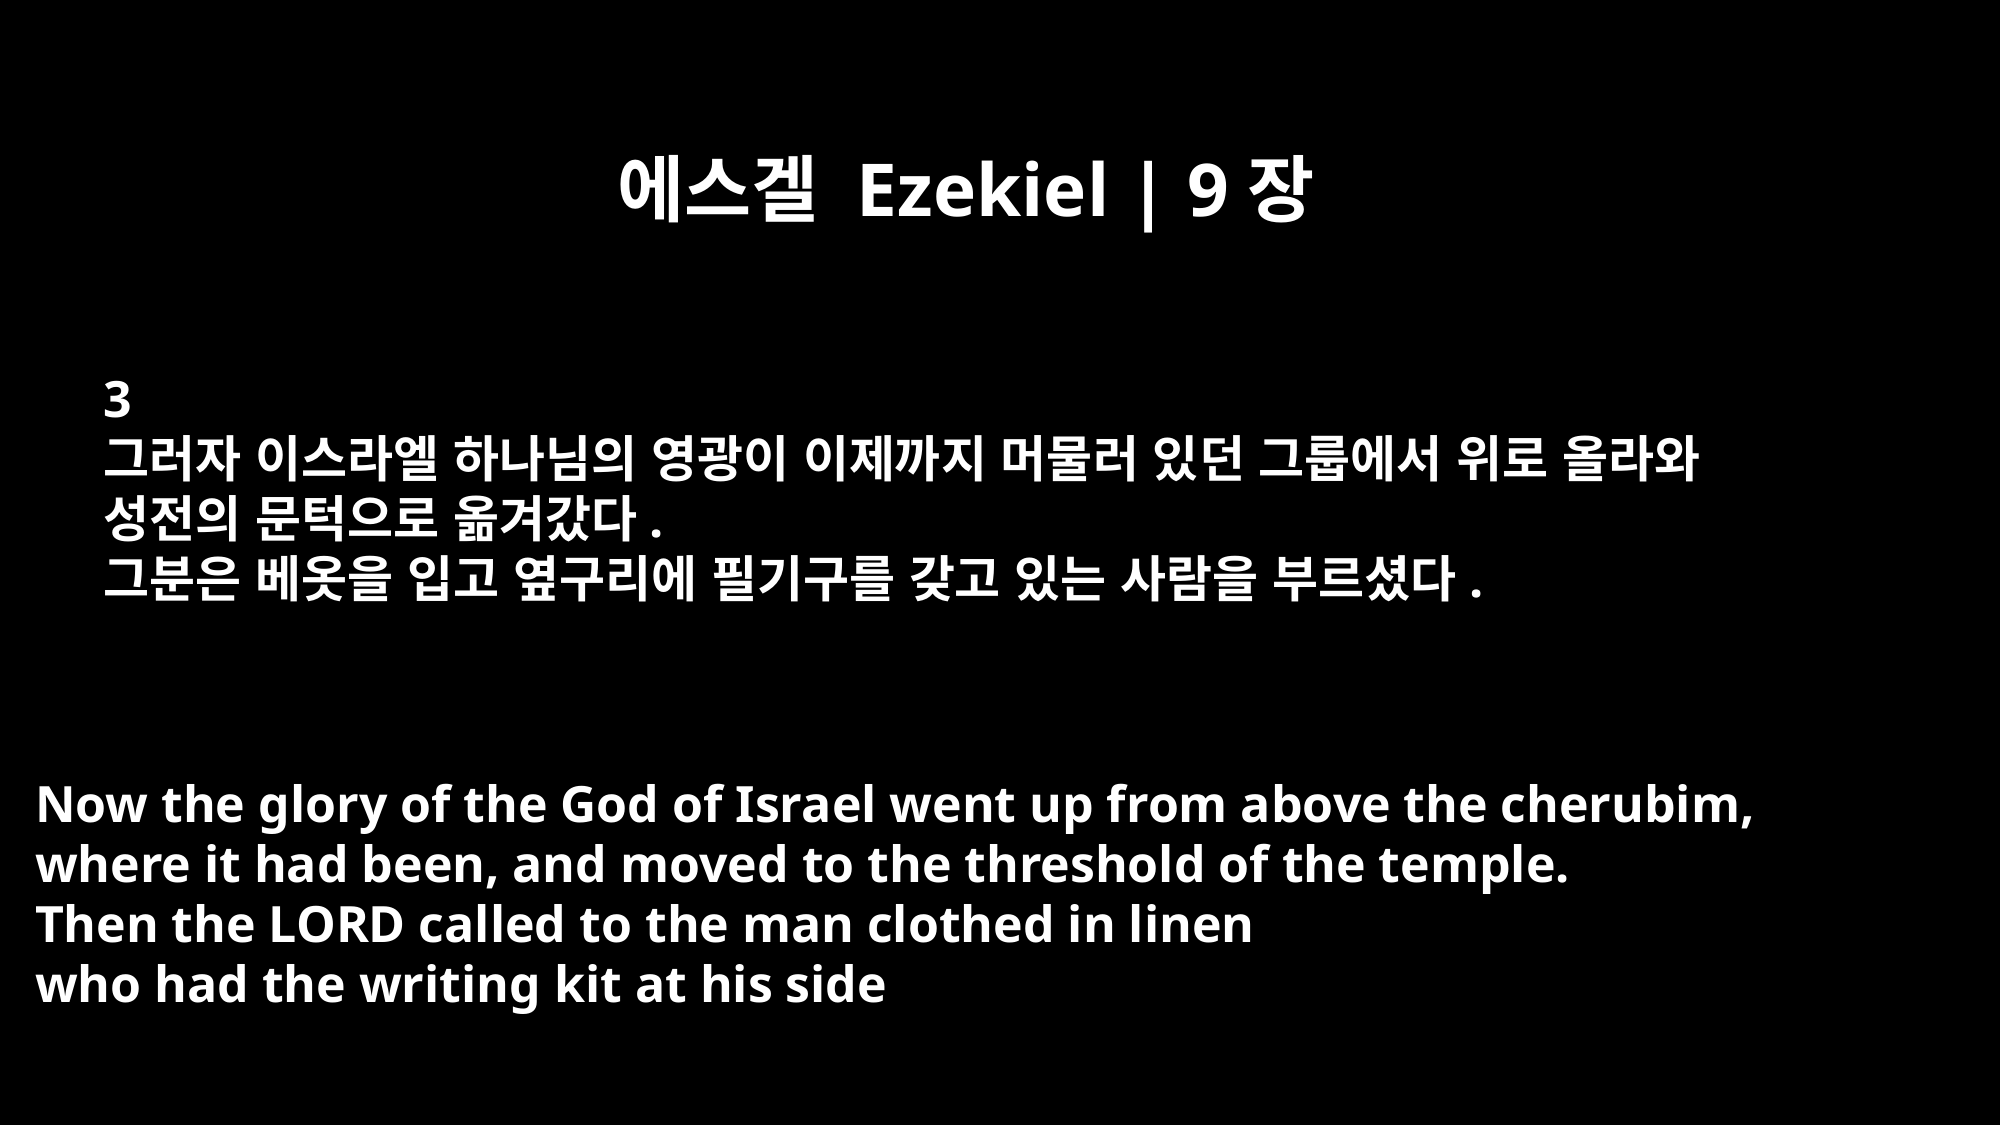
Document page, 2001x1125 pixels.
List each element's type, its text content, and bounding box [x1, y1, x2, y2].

text_box 에스겔 Ezekiel | 9장 [602, 136, 1330, 239]
text_box 3 그러자 이스라엘 하나님의 영광이 이제까지 머물러 있던 그룹에서 위로 올라와 성전의 문턱으로 옮겨갔다. 그분은 베옷을 입고 옆구리에 필기구를 갖고 있는 사람을 부르셨다. [88, 359, 1731, 615]
text_box Now the glory of the God of Israel went up from above the cherubim, where it had been, and moved to the threshold of the temple. Then the LORD called to the man clothed in linen who had the writing kit at his side [20, 764, 1783, 1020]
